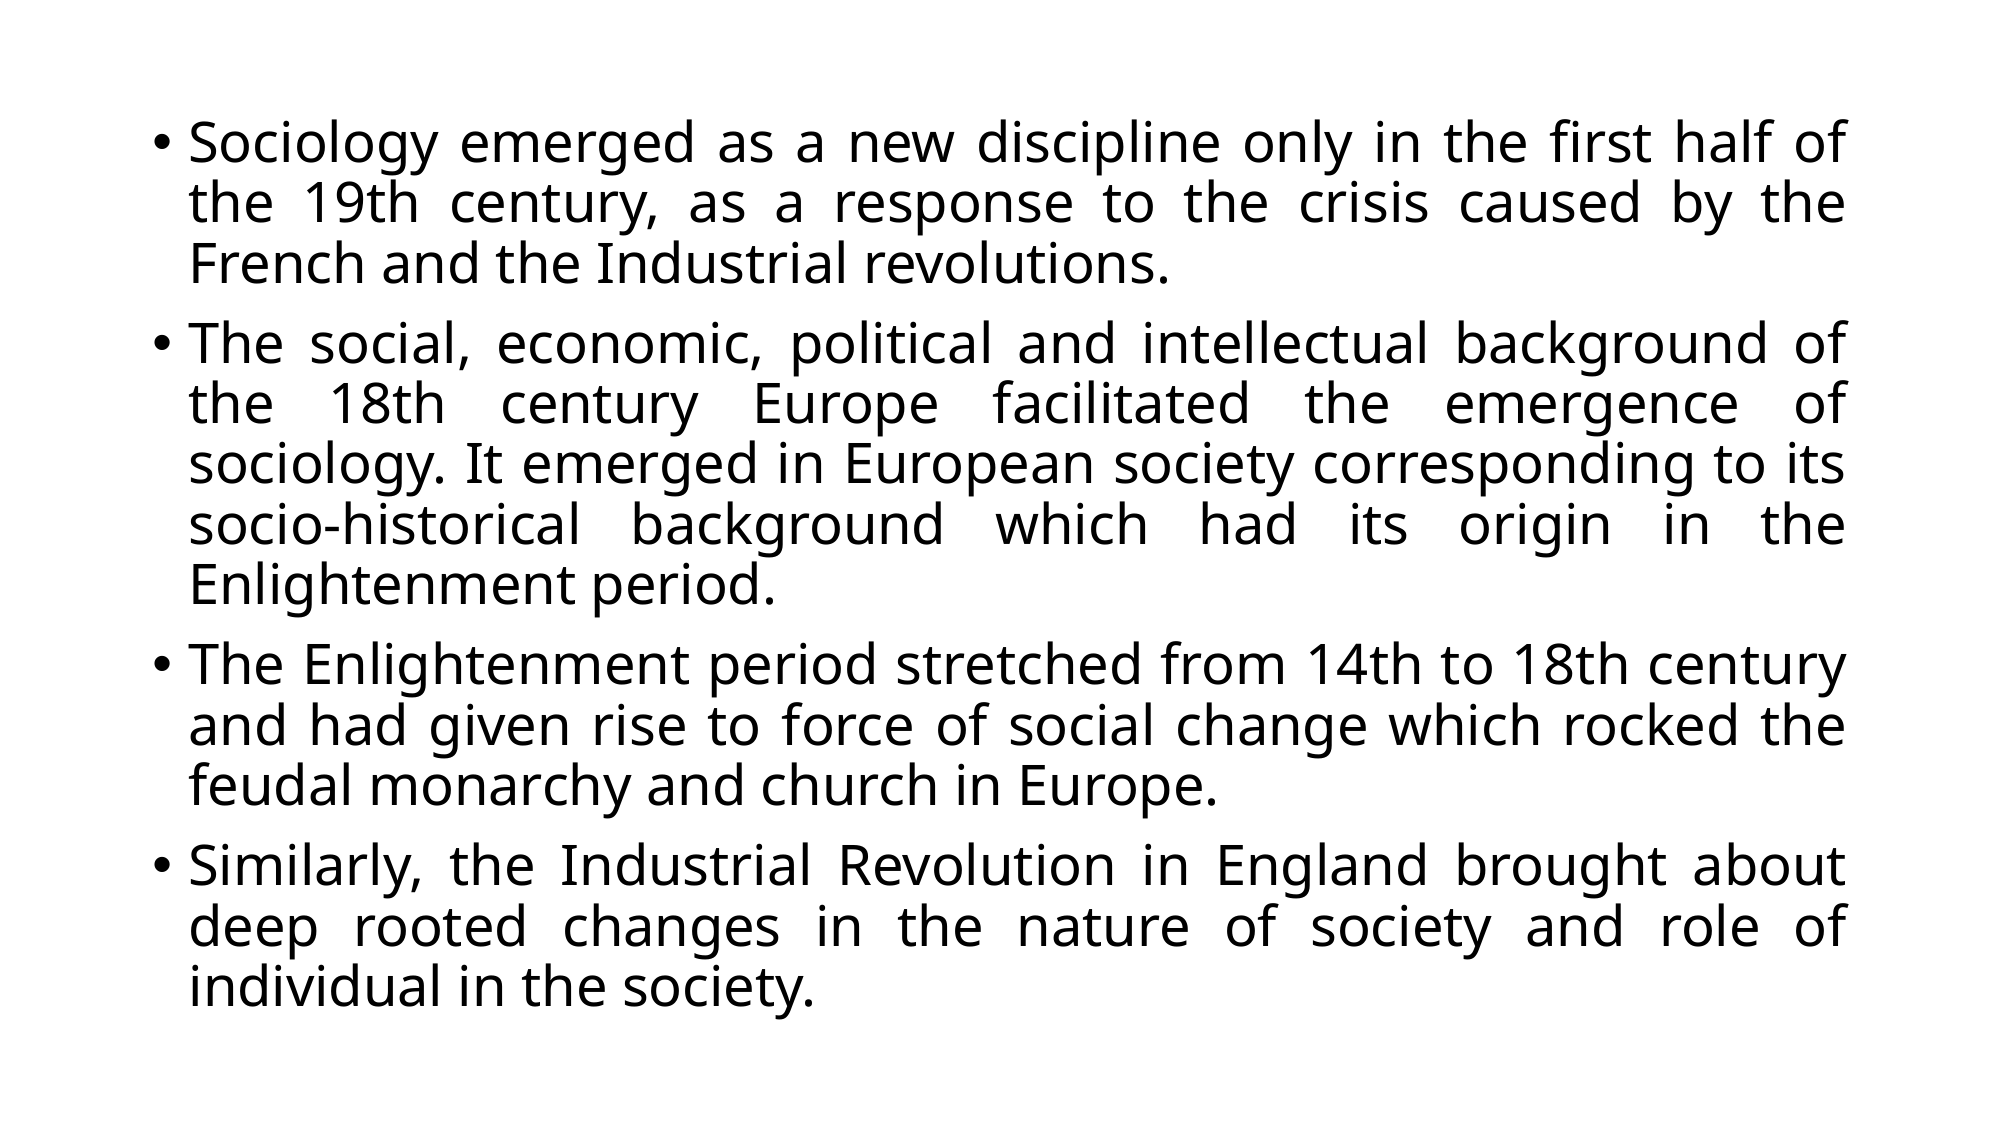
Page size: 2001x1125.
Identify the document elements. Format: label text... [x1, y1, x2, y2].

list Sociology emerged as a new discipline only in the first half of the 19th century, as a response to the crisis caused by the French and the Industrial revolutions. The social, economic, political and intellectual background of the 18th century Europe facilitated the emergence of sociology. It emerged in European society corresponding to its socio-historical background which had its origin in the Enlightenment period. The Enlightenment period stretched from 14th to 18th century and had given rise to force of social change which rocked the feudal monarchy and church in Europe. Similarly, the Industrial Revolution in England brought about deep rooted changes in the nature of society and role of individual in the society. [137, 106, 1863, 1032]
